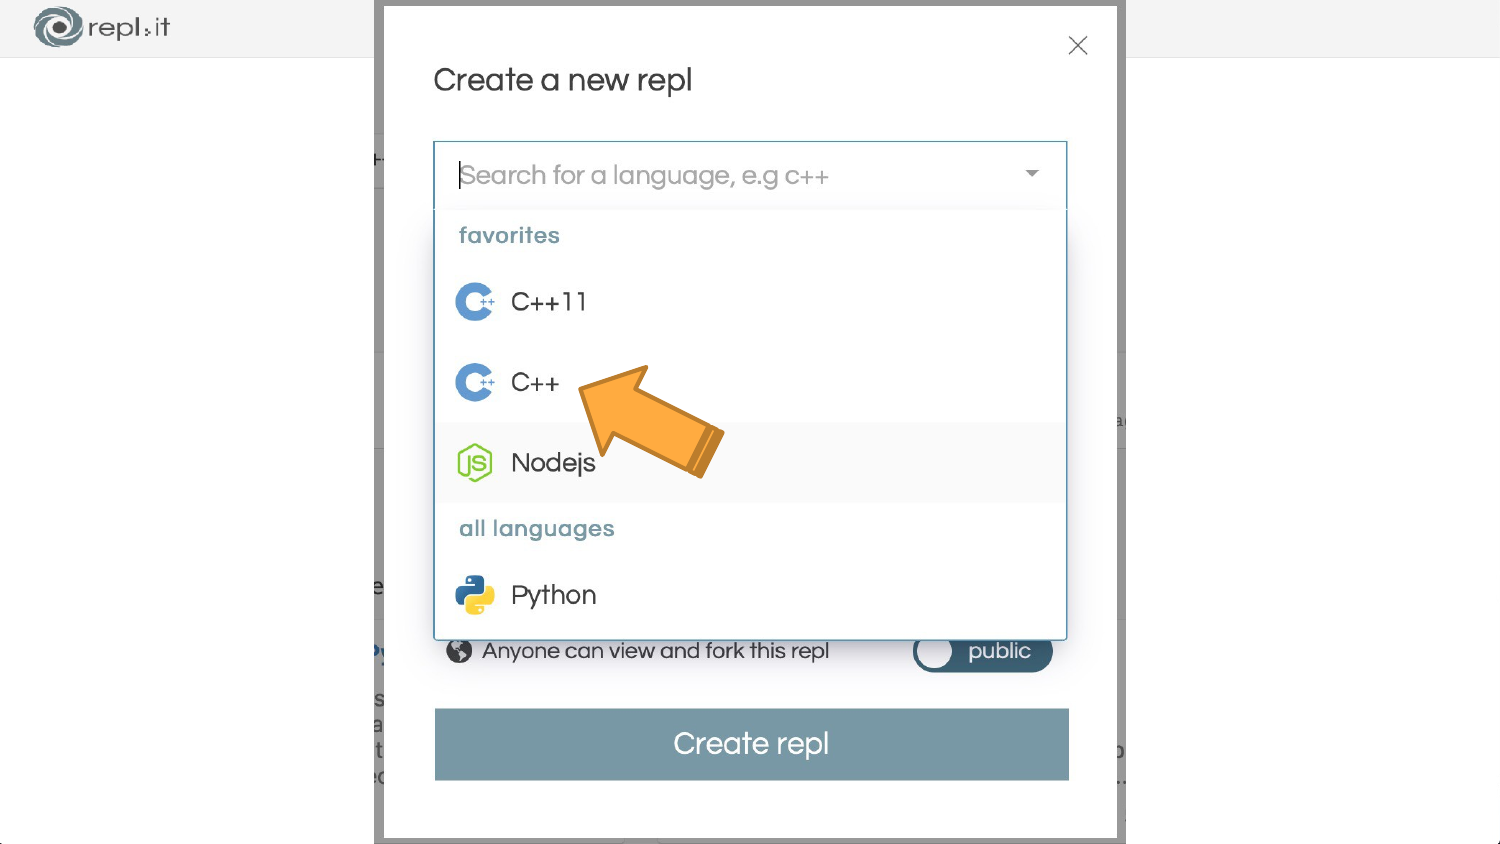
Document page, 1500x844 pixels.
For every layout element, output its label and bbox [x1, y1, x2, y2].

text_box [0, 0, 1500, 844]
